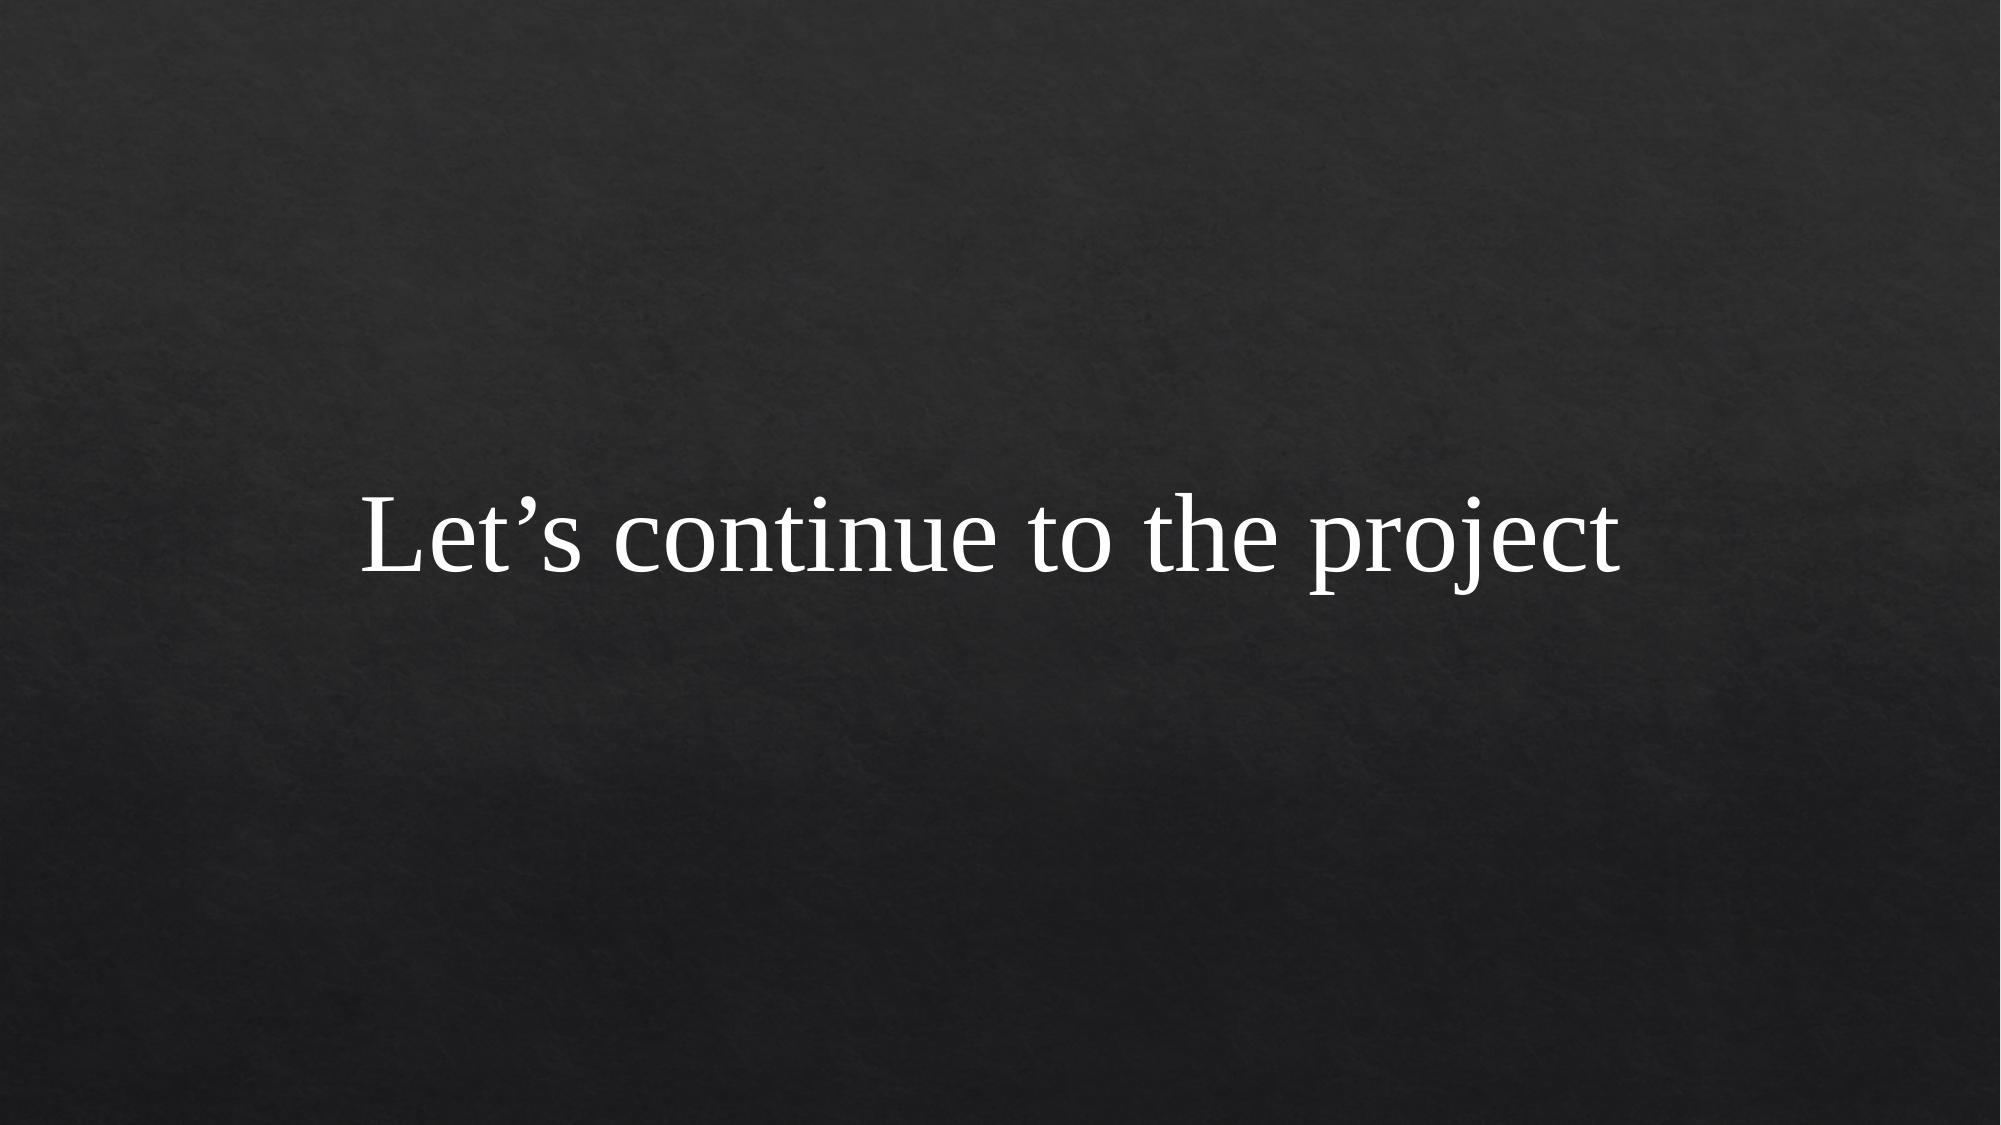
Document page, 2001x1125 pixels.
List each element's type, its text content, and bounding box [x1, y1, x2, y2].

text_box Let’s continue to the project [344, 451, 1661, 602]
